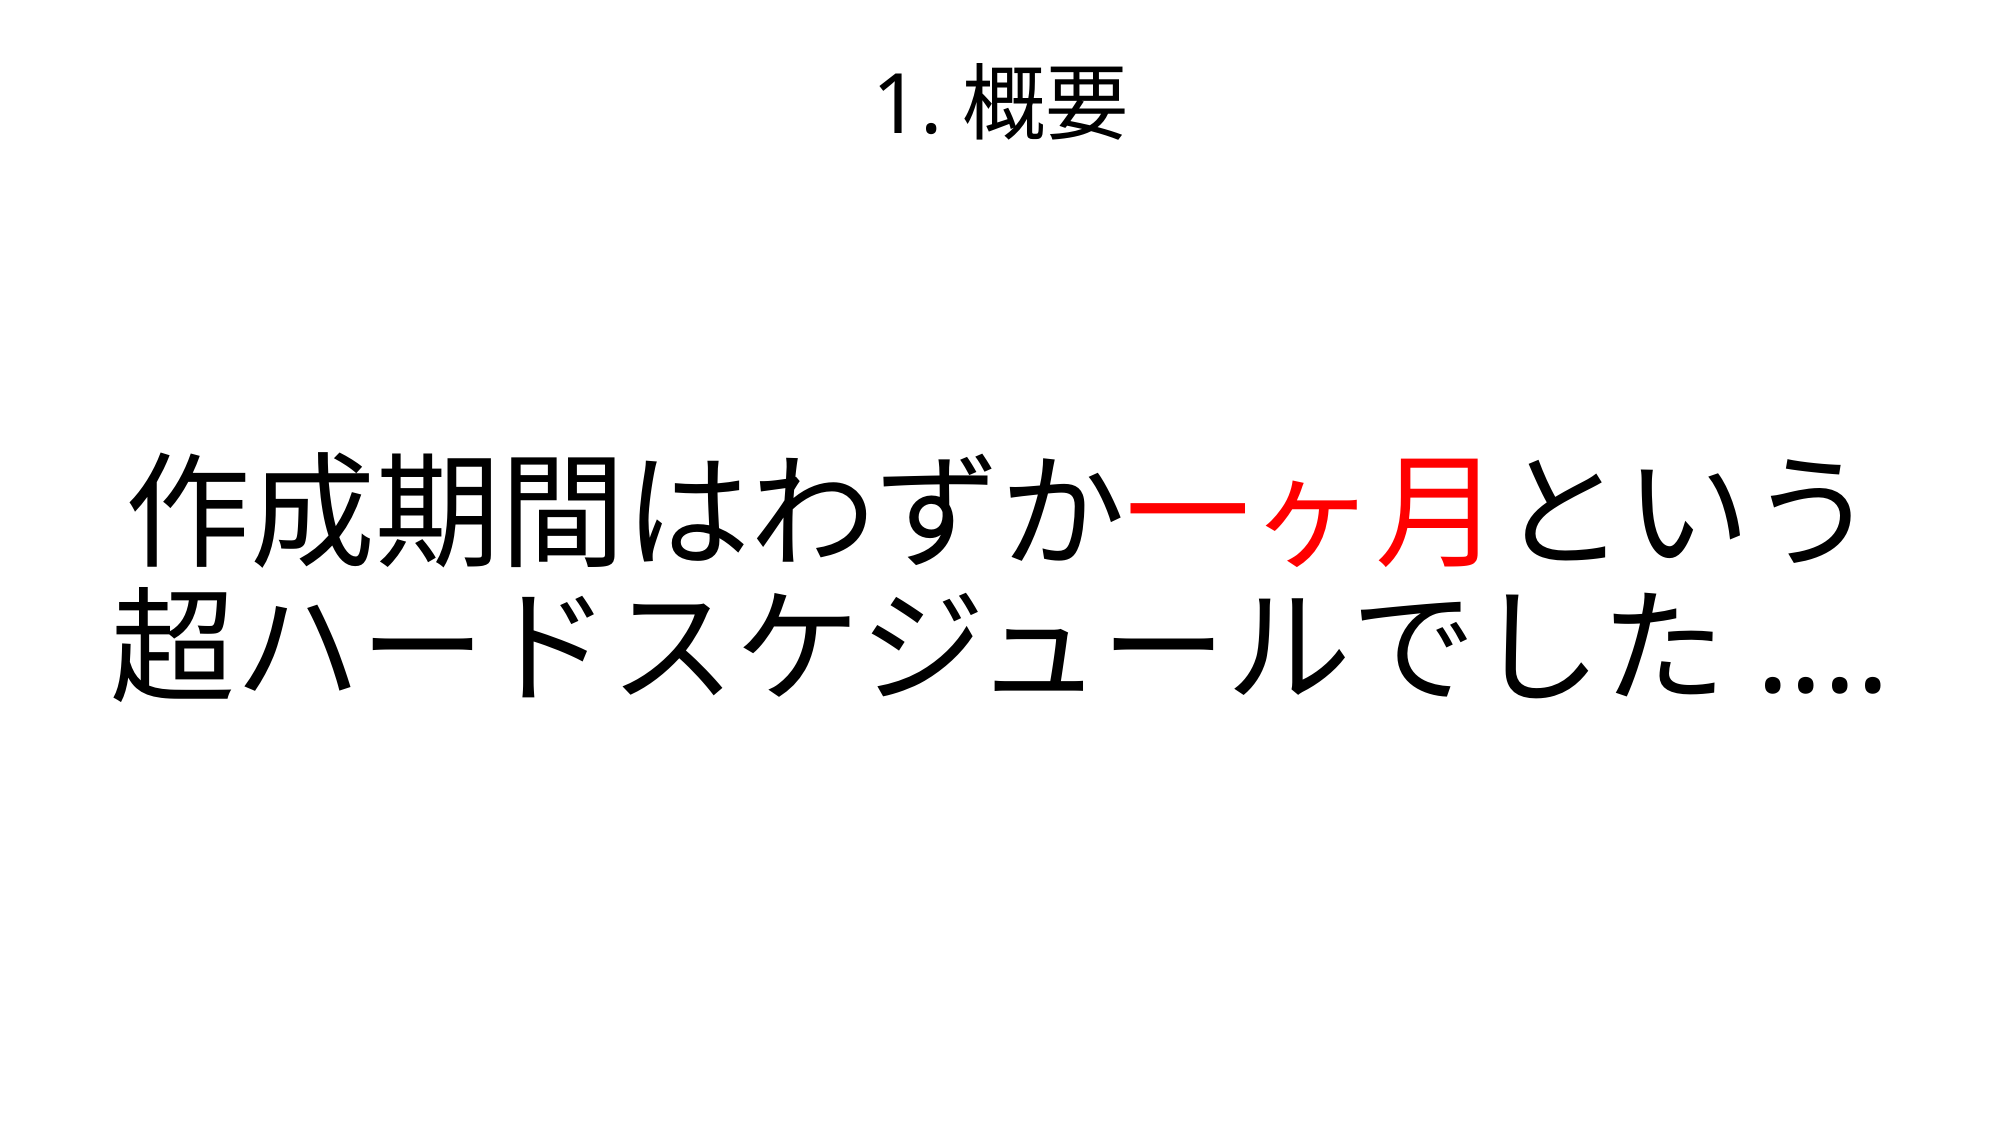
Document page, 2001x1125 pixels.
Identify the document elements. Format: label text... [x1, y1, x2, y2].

title 作成期間はわずか一ヶ月という 超ハードスケジュールでした.... [41, 409, 1959, 728]
text_box 1.概要​ [448, 42, 1554, 158]
